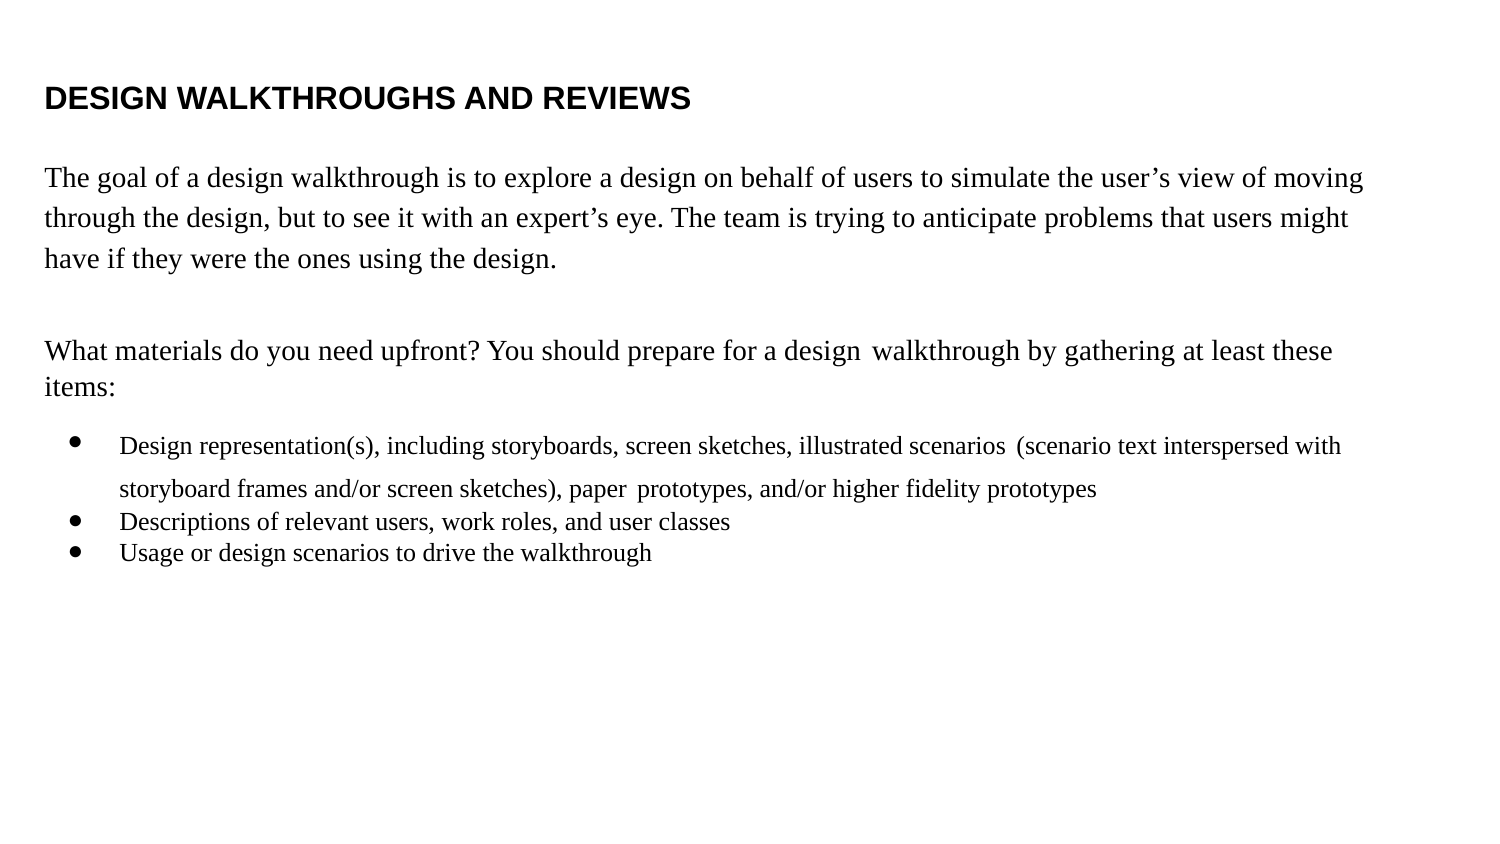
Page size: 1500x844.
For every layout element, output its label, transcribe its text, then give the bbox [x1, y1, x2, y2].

subtitle DESIGN WALKTHROUGHS AND REVIEWS The goal of a design walkthrough is to explore a design on behalf of users to simulate the user’s view of moving through the design, but to see it with an expert’s eye. The team is trying to anticipate problems that users might have if they were the ones using the design. What materials do you need upfront? You should prepare for a design walkthrough by gathering at least these items: Design representation(s), including storyboards, screen sketches, illustrated scenarios (scenario text interspersed with storyboard frames and/or screen sketches), paper prototypes, and/or higher fidelity prototypes Descriptions of relevant users, work roles, and user classes Usage or design scenarios to drive the walkthrough [29, 64, 1427, 717]
